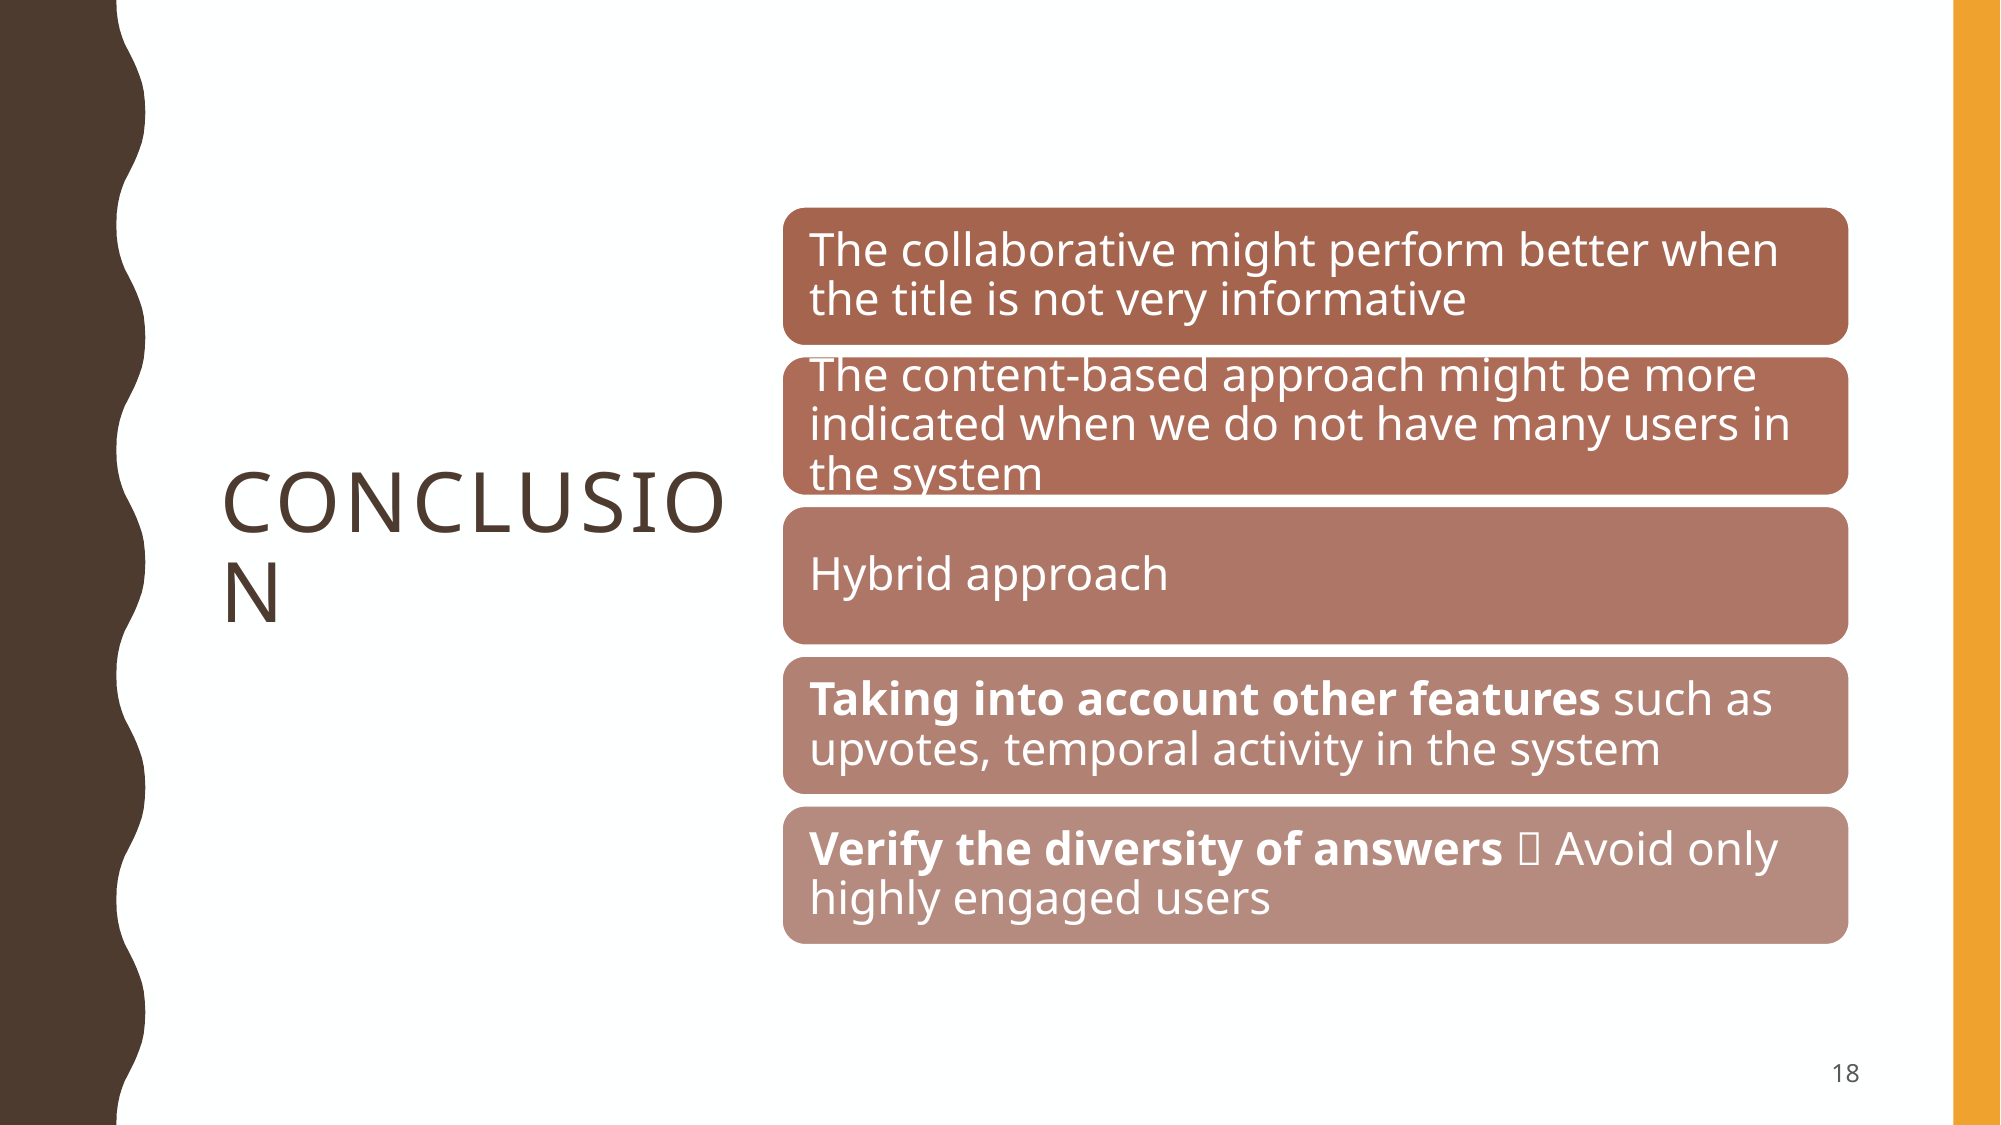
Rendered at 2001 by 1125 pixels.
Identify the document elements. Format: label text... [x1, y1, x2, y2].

title conclusion [205, 105, 761, 996]
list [781, 105, 1850, 1046]
slide_number 18 [1412, 1045, 1875, 1103]
